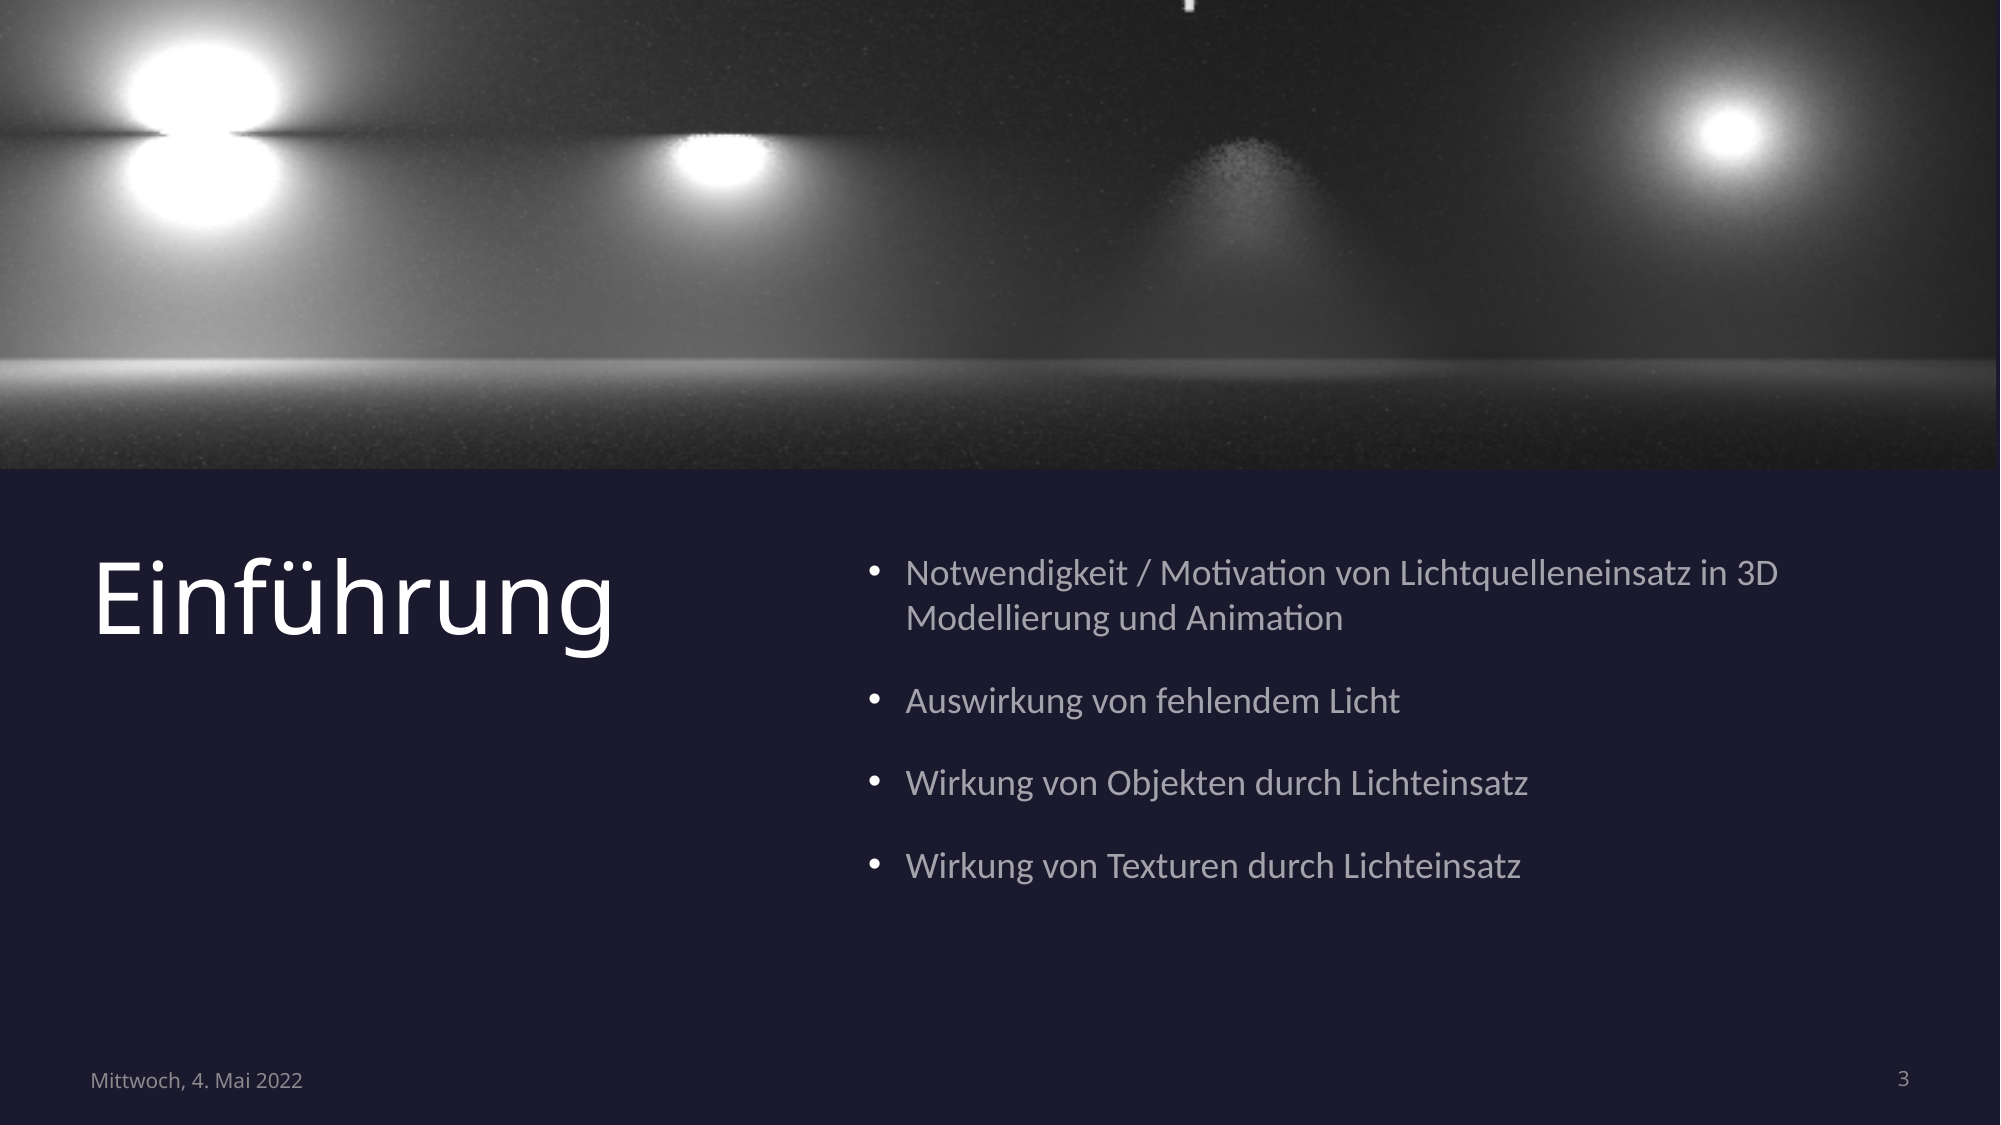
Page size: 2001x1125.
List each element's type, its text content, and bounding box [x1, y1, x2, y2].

slide_number 3 [1889, 1067, 1910, 1093]
picture [0, 0, 1997, 469]
list Notwendigkeit / Motivation von Lichtquelleneinsatz in 3D Modellierung und Animation Auswirkung von fehlendem Licht Wirkung von Objekten durch Lichteinsatz Wirkung von Texturen durch Lichteinsatz [868, 548, 1889, 1093]
title Einführung [90, 547, 829, 805]
slide_number Mittwoch, 4. Mai 2022 [90, 1067, 522, 1093]
